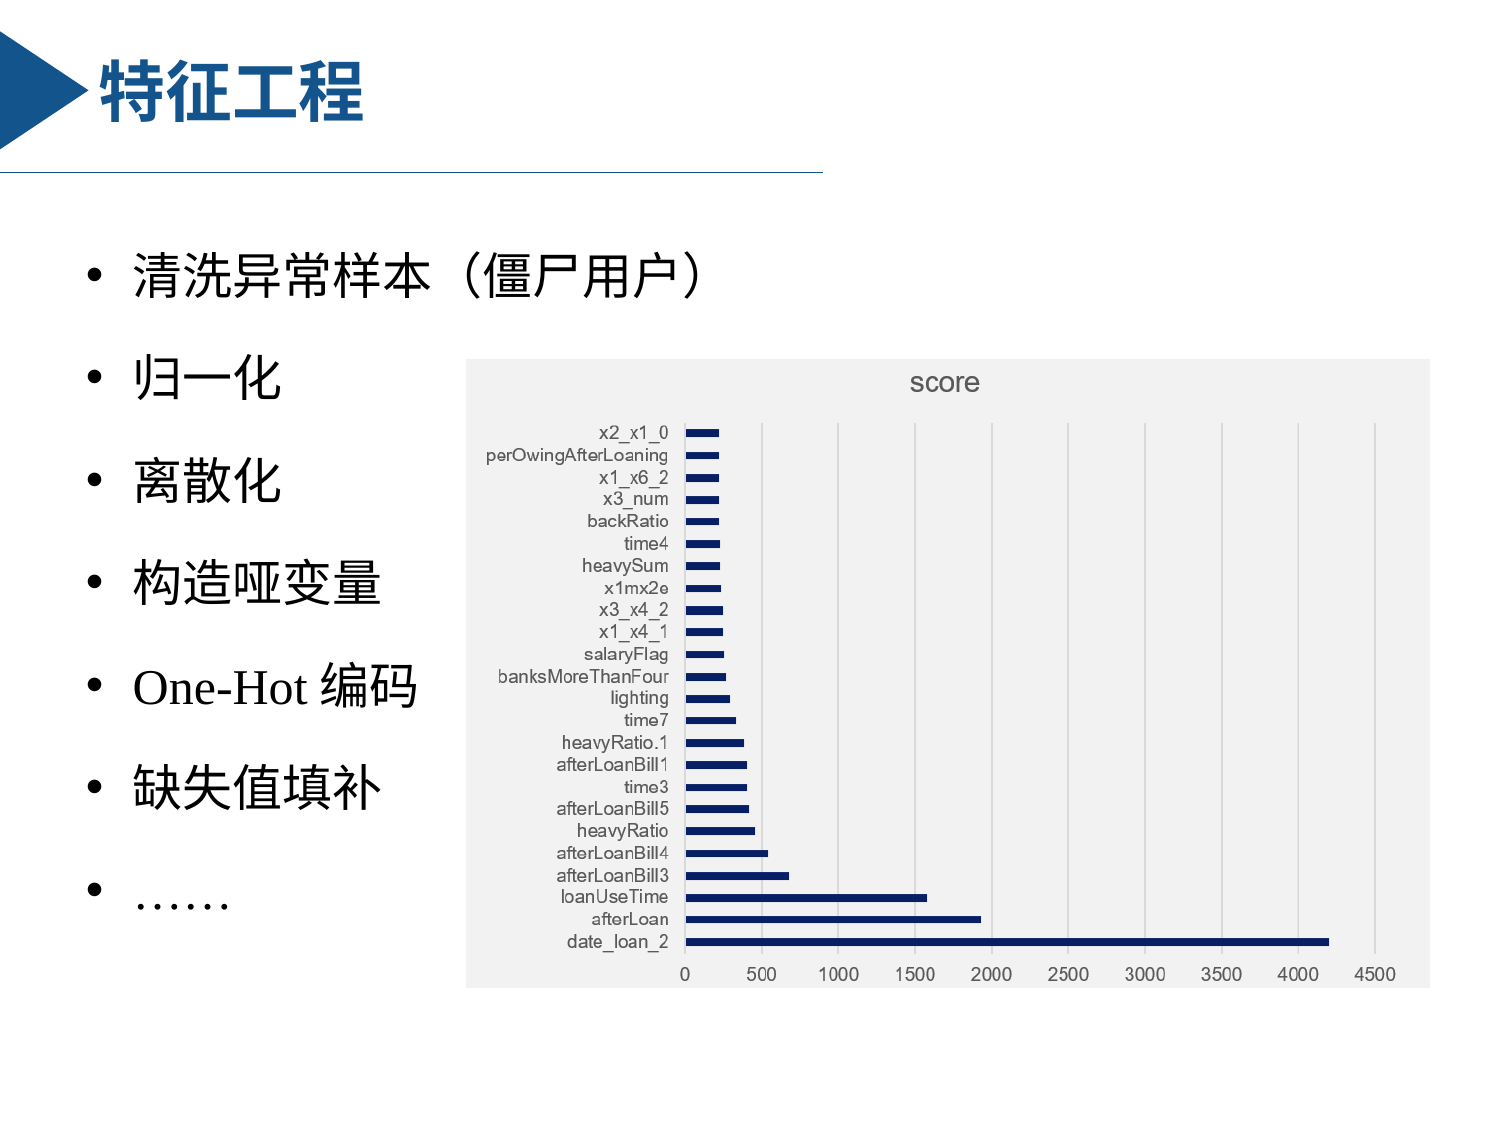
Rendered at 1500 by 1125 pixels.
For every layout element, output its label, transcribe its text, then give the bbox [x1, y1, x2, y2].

text_box 特征工程 [83, 42, 381, 138]
picture [466, 359, 1430, 988]
text_box 清洗异常样本（僵尸用户） 归一化 离散化 构造哑变量 One-Hot编码 缺失值填补 …… [70, 206, 920, 927]
text_box [0, 31, 89, 150]
